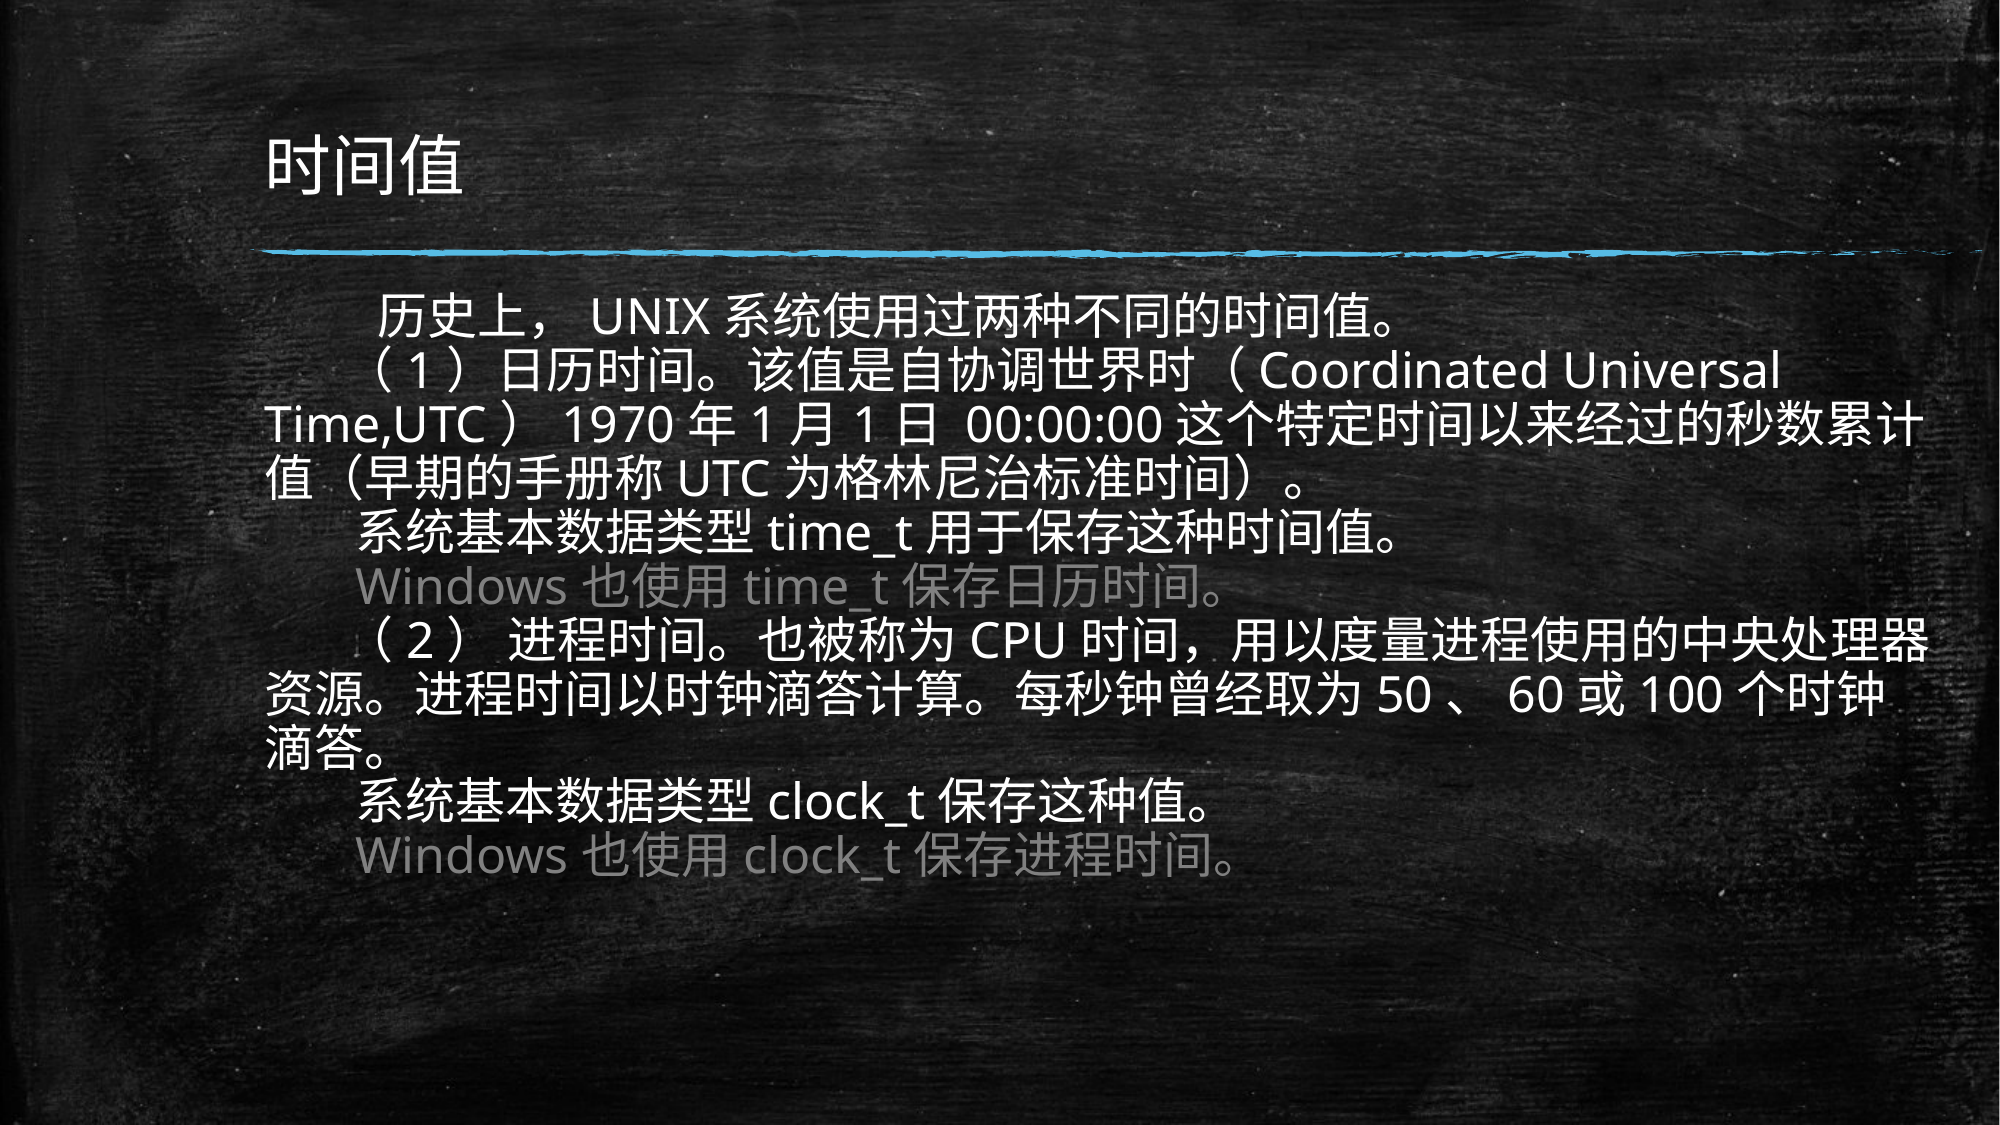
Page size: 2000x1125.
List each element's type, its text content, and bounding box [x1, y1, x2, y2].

text_box 历史上，UNIX系统使用过两种不同的时间值。 （1）日历时间。该值是自协调世界时（Coordinated Universal Time,UTC）1970年1月1日 00:00:00这个特定时间以来经过的秒数累计值（早期的手册称UTC为格林尼治标准时间）。 系统基本数据类型time_t用于保存这种时间值。 Windows也使用time_t保存日历时间。 （2） 进程时间。也被称为CPU时间，用以度量进程使用的中央处理器资源。进程时间以时钟滴答计算。每秒钟曾经取为50、60或100个时钟滴答。 系统基本数据类型clock_t保存这种值。 Windows也使用clock_t保存进程时间。 [249, 283, 1950, 947]
title 时间值 [249, 45, 1750, 213]
